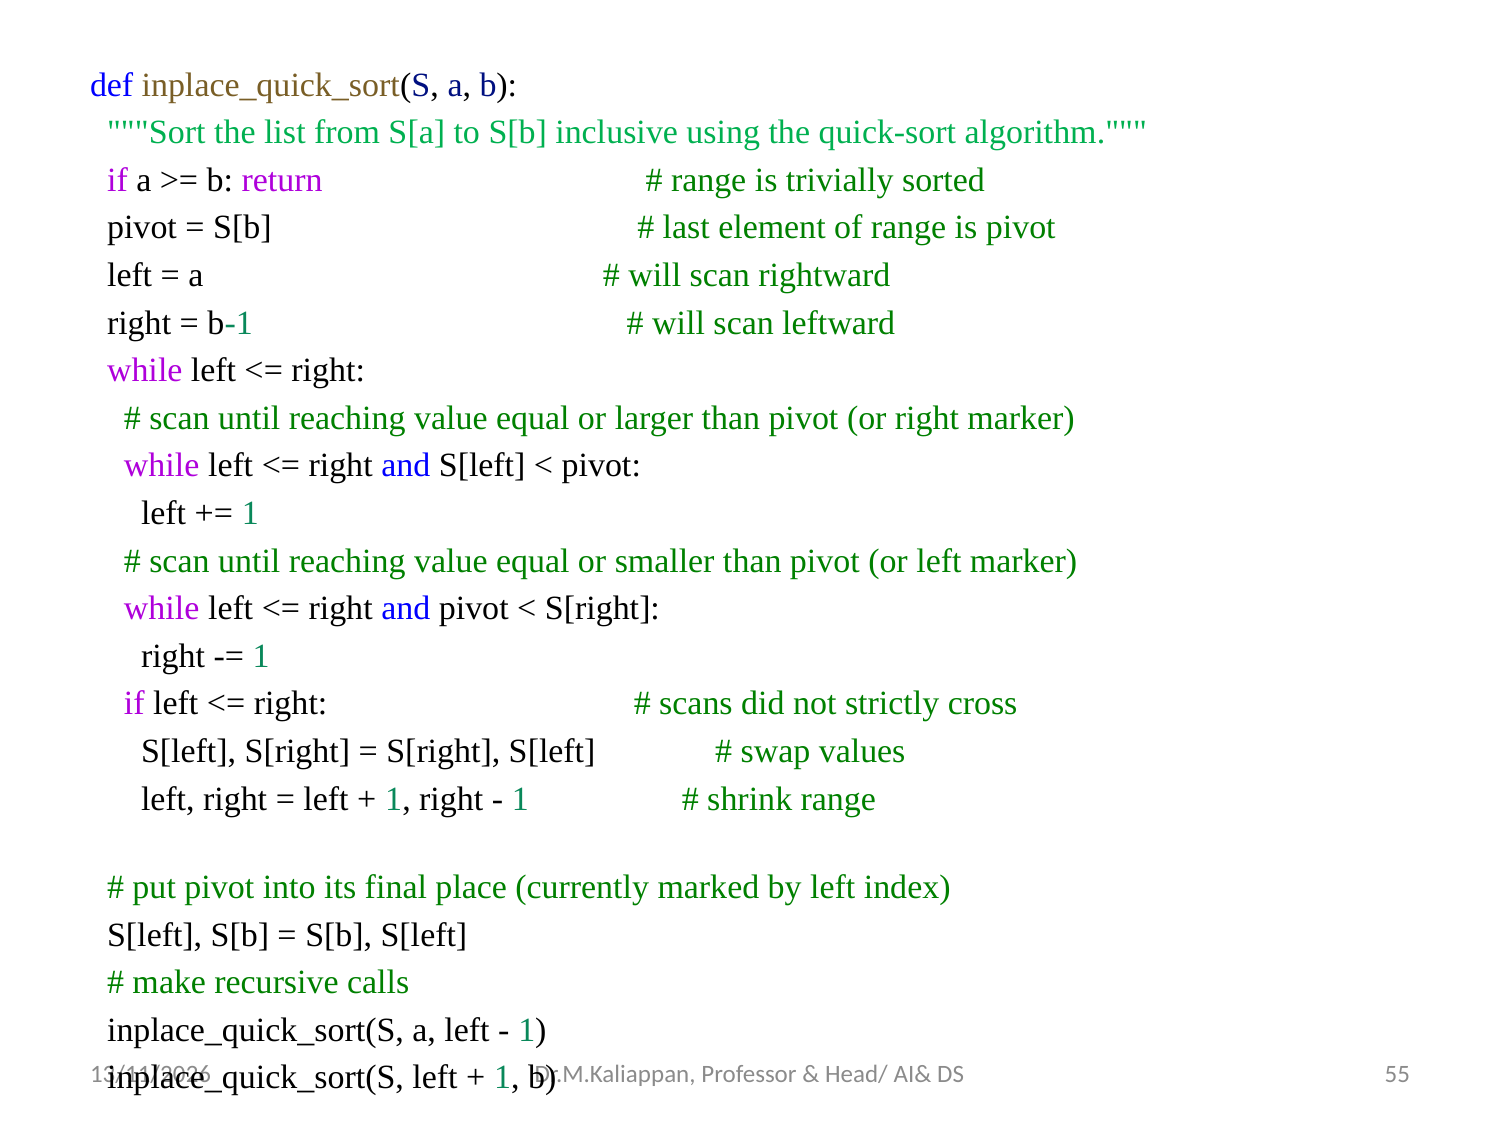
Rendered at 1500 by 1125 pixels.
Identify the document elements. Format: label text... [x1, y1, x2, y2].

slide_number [75, 1042, 425, 1103]
slide_number 55 [1074, 1042, 1425, 1103]
footer Dr.M.Kaliappan, Professor & Head/ AI& DS [512, 1042, 988, 1103]
list def inplace_quick_sort(S, a, b): """Sort the list from S[a] to S[b] inclusive using the quick-sort algorithm.""" if a >= b: return # range is trivially sorted pivot = S[b] # last element of range is pivot left = a # will scan rightward right = b-1 # will scan leftward while left <= right: # scan until reaching value equal or larger than pivot (or right marker) while left <= right and S[left] < pivot: left += 1 # scan until reaching value equal or smaller than pivot (or left marker) while left <= right and pivot < S[right]: right -= 1 if left <= right: # scans did not strictly cross S[left], S[right] = S[right], S[left] # swap values left, right = left + 1, right - 1 # shrink range # put pivot into its final place (currently marked by left index) S[left], S[b] = S[b], S[left] # make recursive calls inplace_quick_sort(S, a, left - 1) inplace_quick_sort(S, left + 1, b) [75, 54, 1425, 1106]
